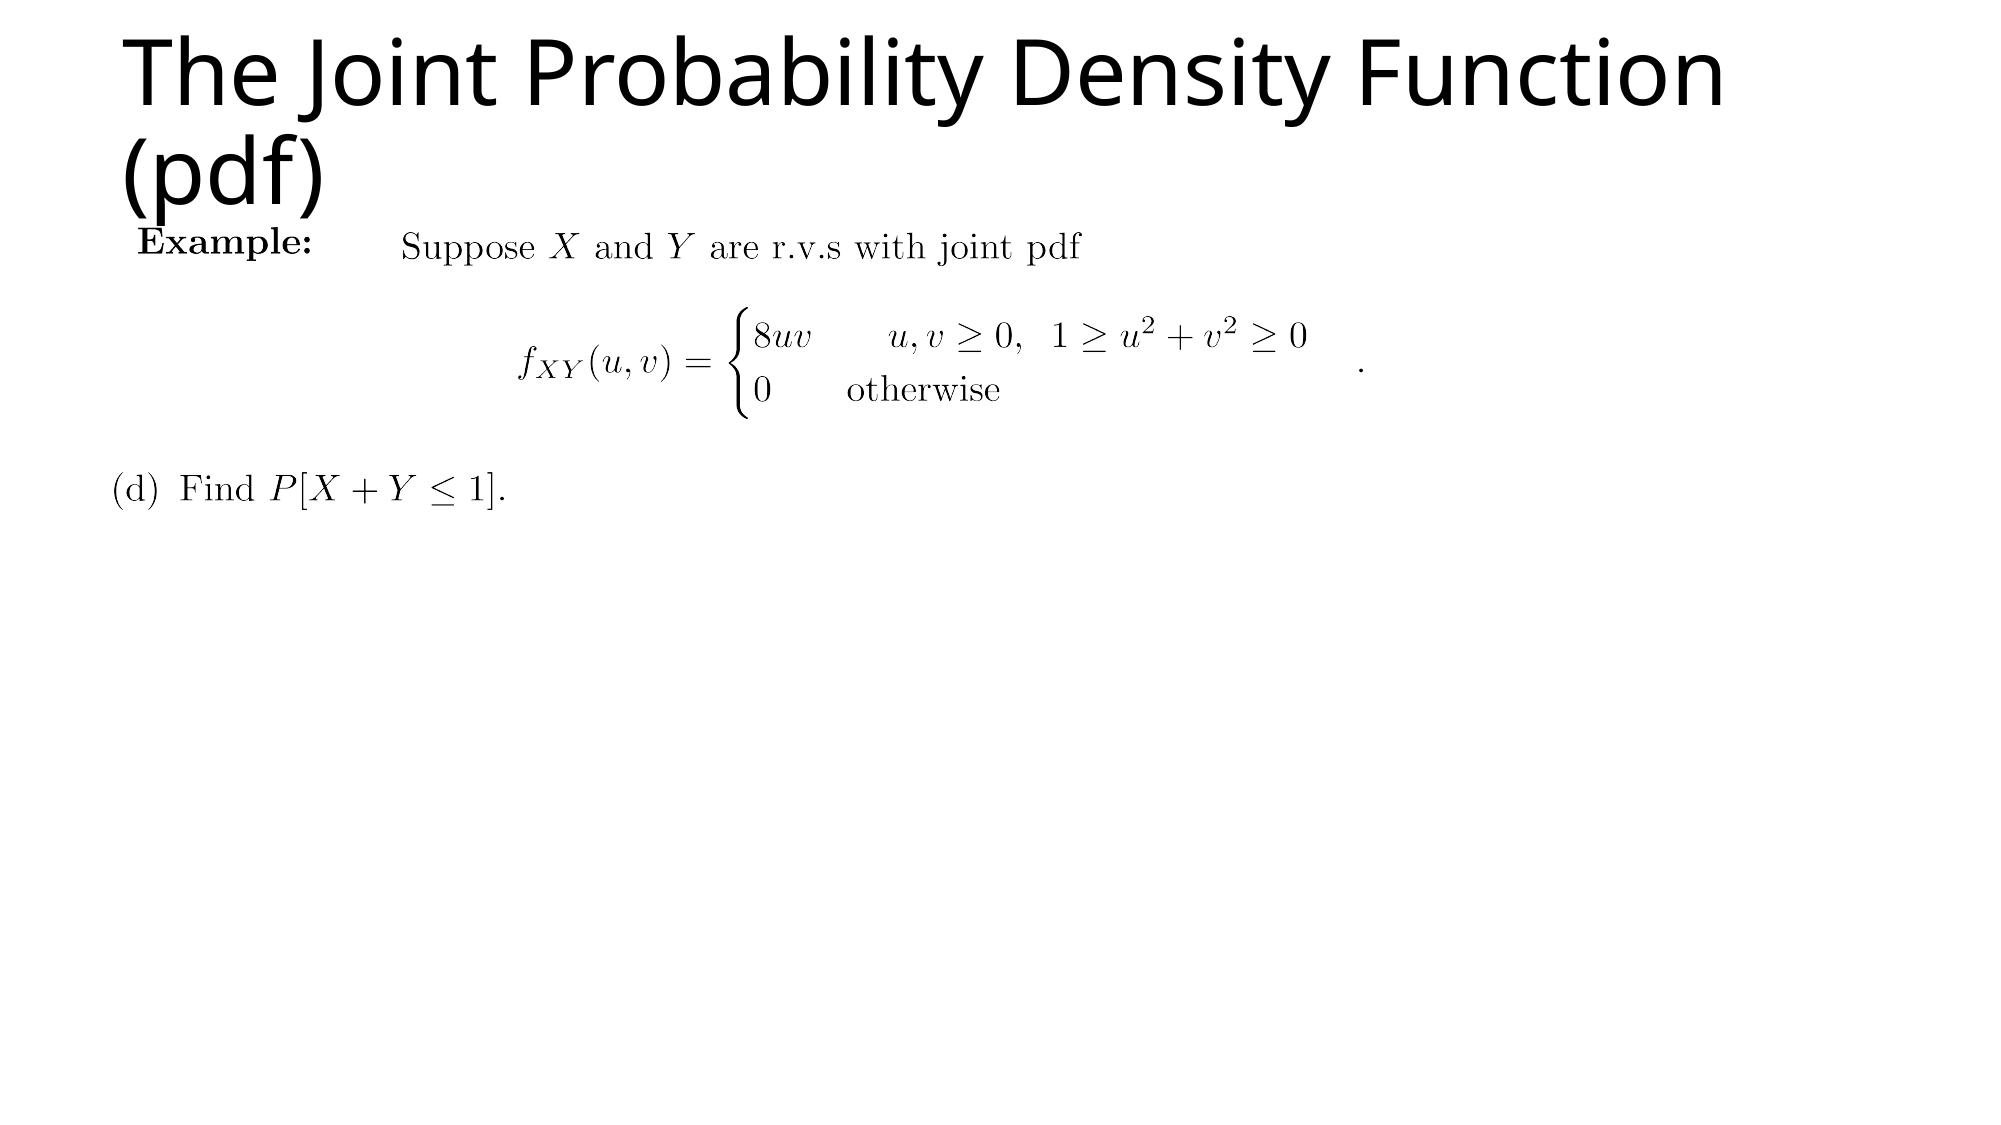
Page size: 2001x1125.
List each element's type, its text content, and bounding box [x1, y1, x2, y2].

picture [114, 472, 504, 510]
picture [403, 232, 1363, 420]
title The Joint Probability Density Function (pdf) [107, 16, 1833, 235]
picture [138, 227, 310, 261]
